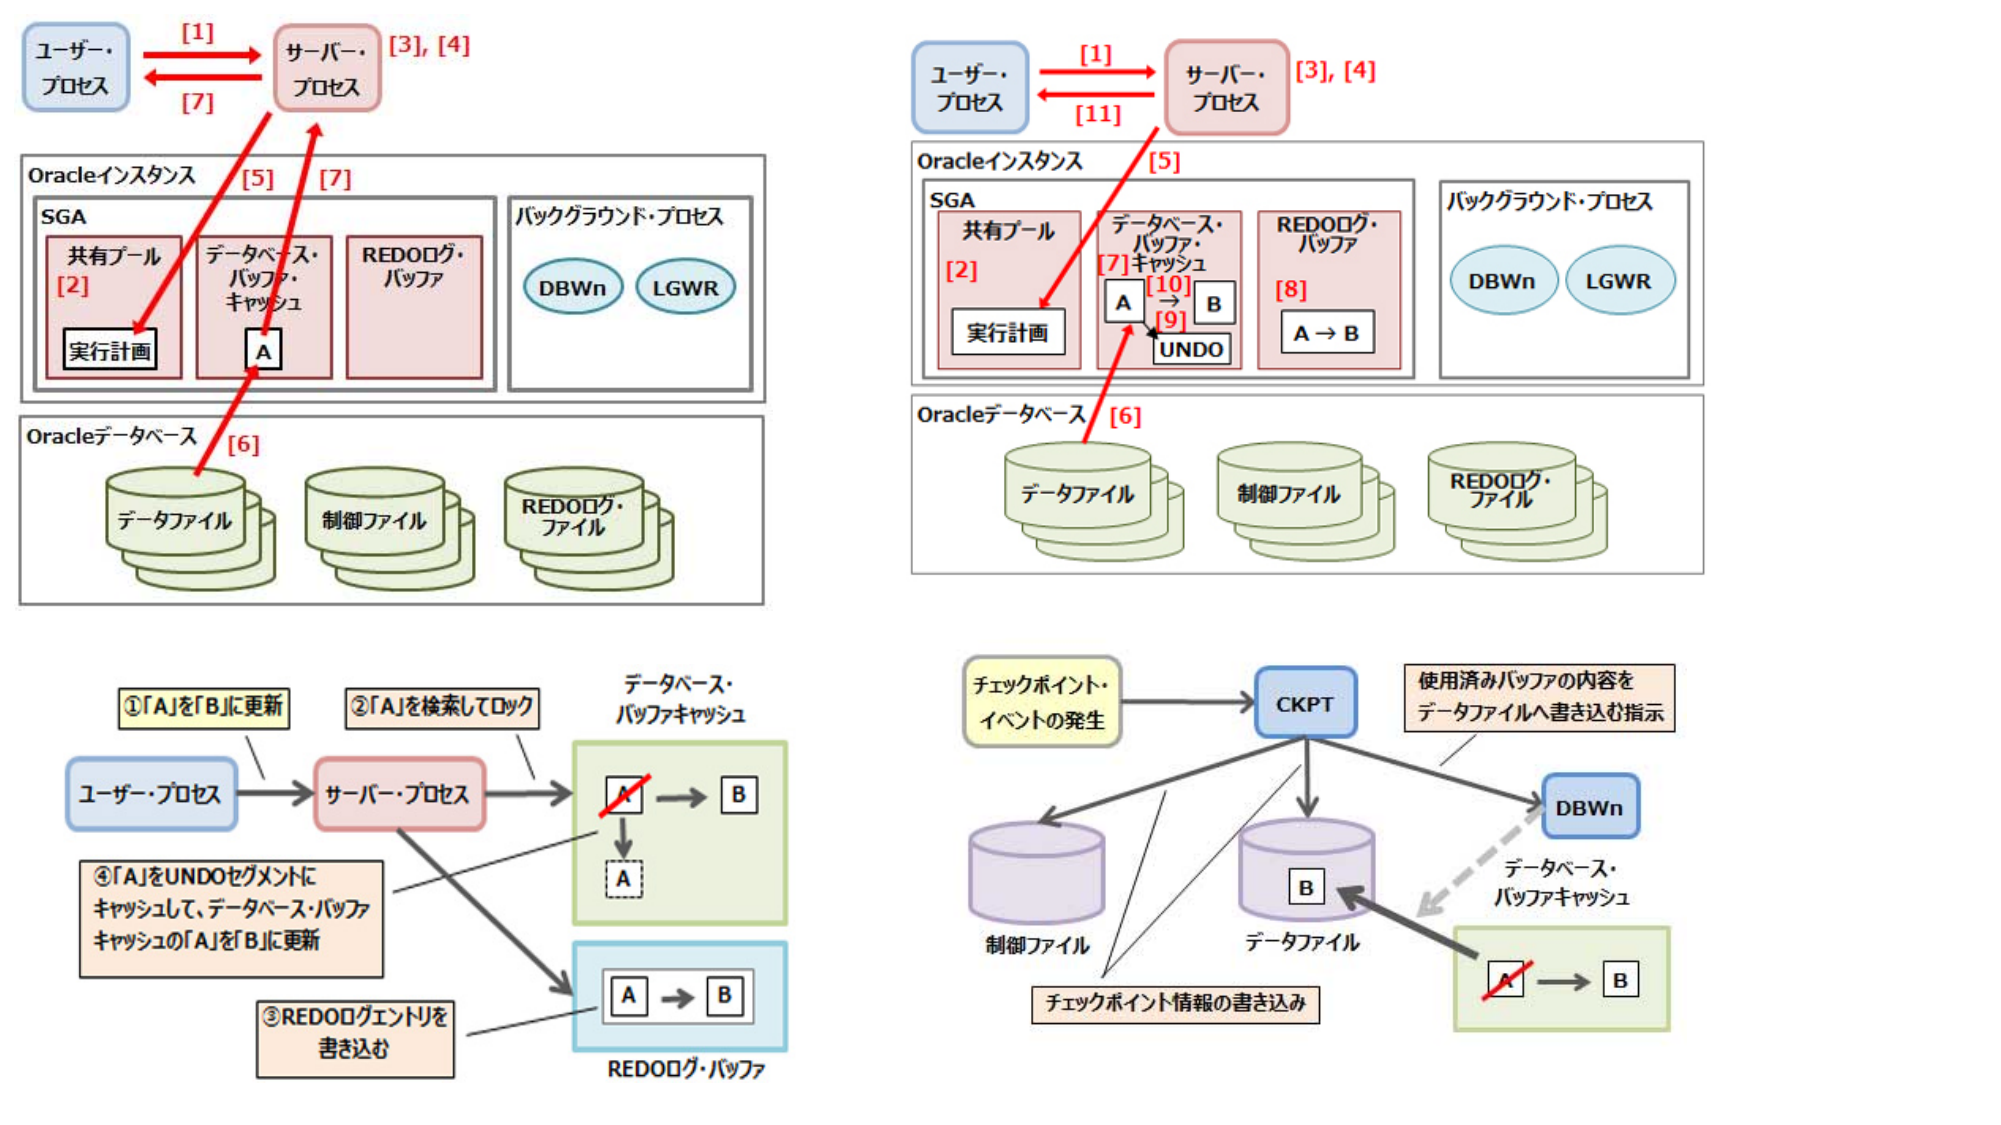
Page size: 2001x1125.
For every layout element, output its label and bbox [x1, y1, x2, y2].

picture [929, 637, 1687, 1047]
picture [51, 664, 809, 1083]
picture [905, 34, 1711, 591]
picture [14, 14, 773, 611]
